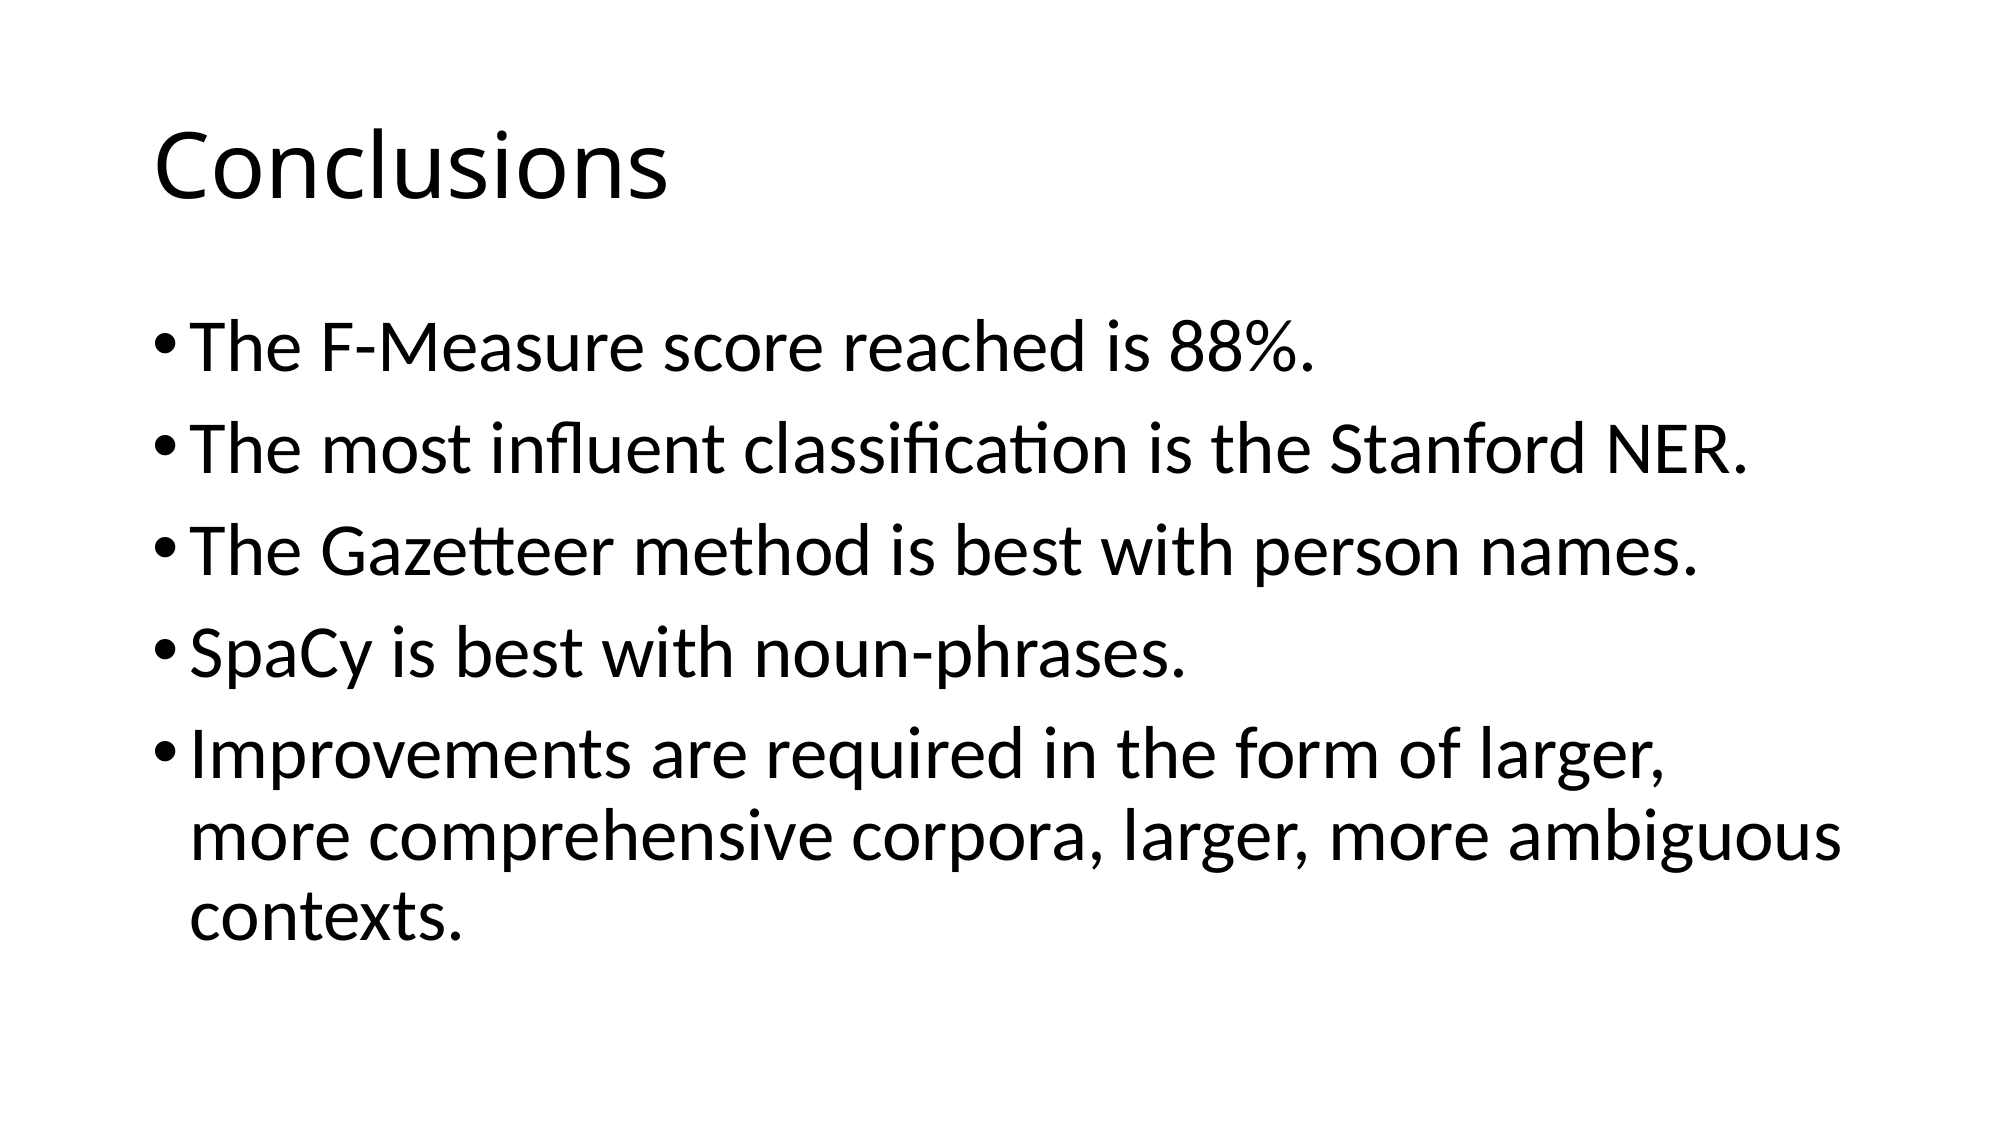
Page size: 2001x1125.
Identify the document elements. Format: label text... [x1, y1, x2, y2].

list The F-Measure score reached is 88%. The most influent classification is the Stanford NER. The Gazetteer method is best with person names. SpaCy is best with noun-phrases. Improvements are required in the form of larger, more comprehensive corpora, larger, more ambiguous contexts. [137, 299, 1863, 1014]
title Conclusions [137, 59, 1863, 278]
